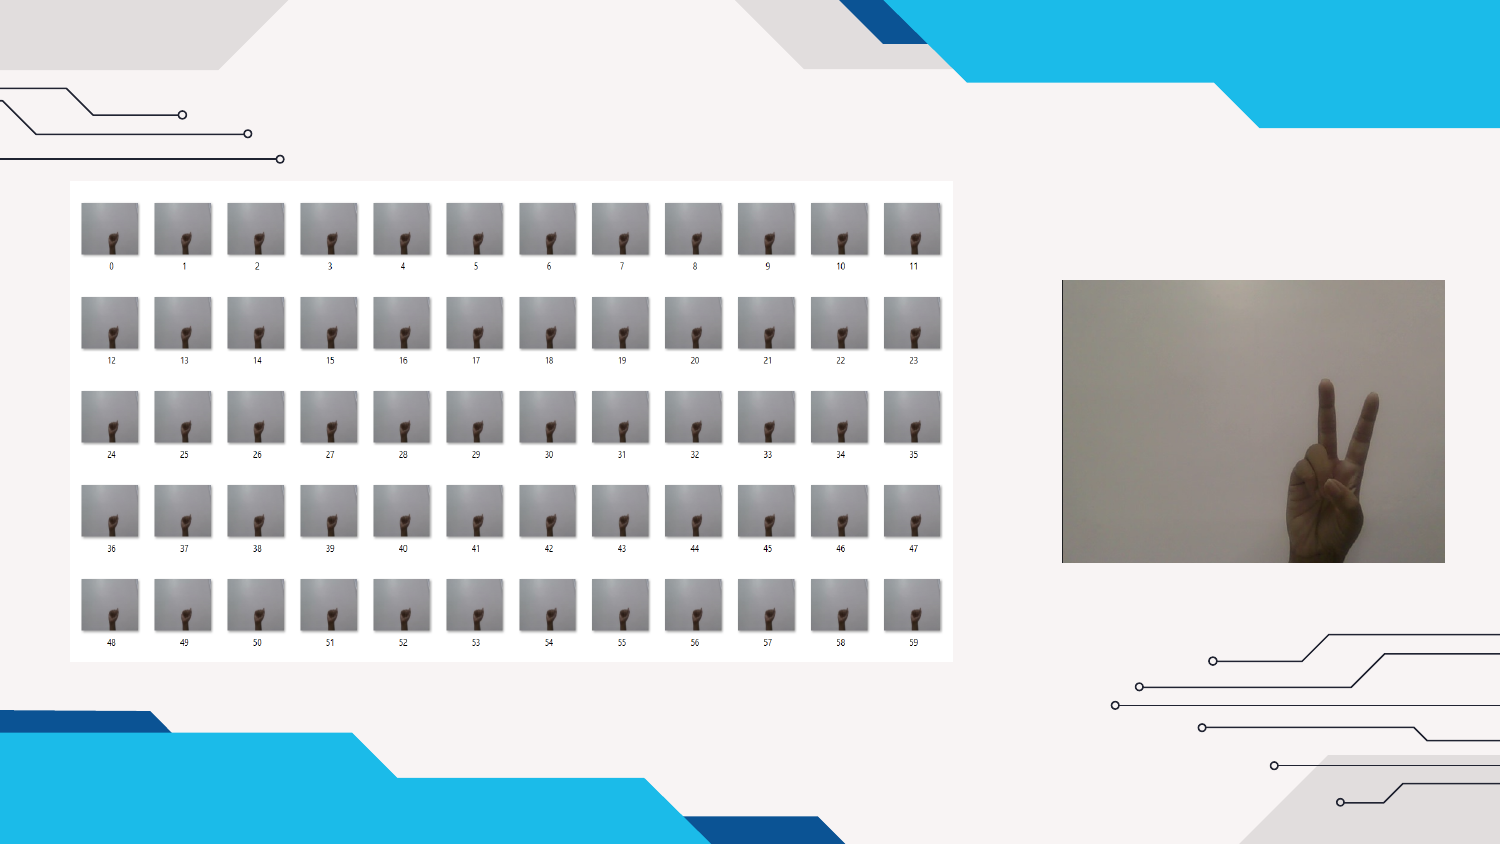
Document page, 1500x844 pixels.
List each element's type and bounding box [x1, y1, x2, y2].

picture [70, 181, 953, 663]
text_box [1111, 634, 1500, 807]
picture [1061, 280, 1445, 564]
